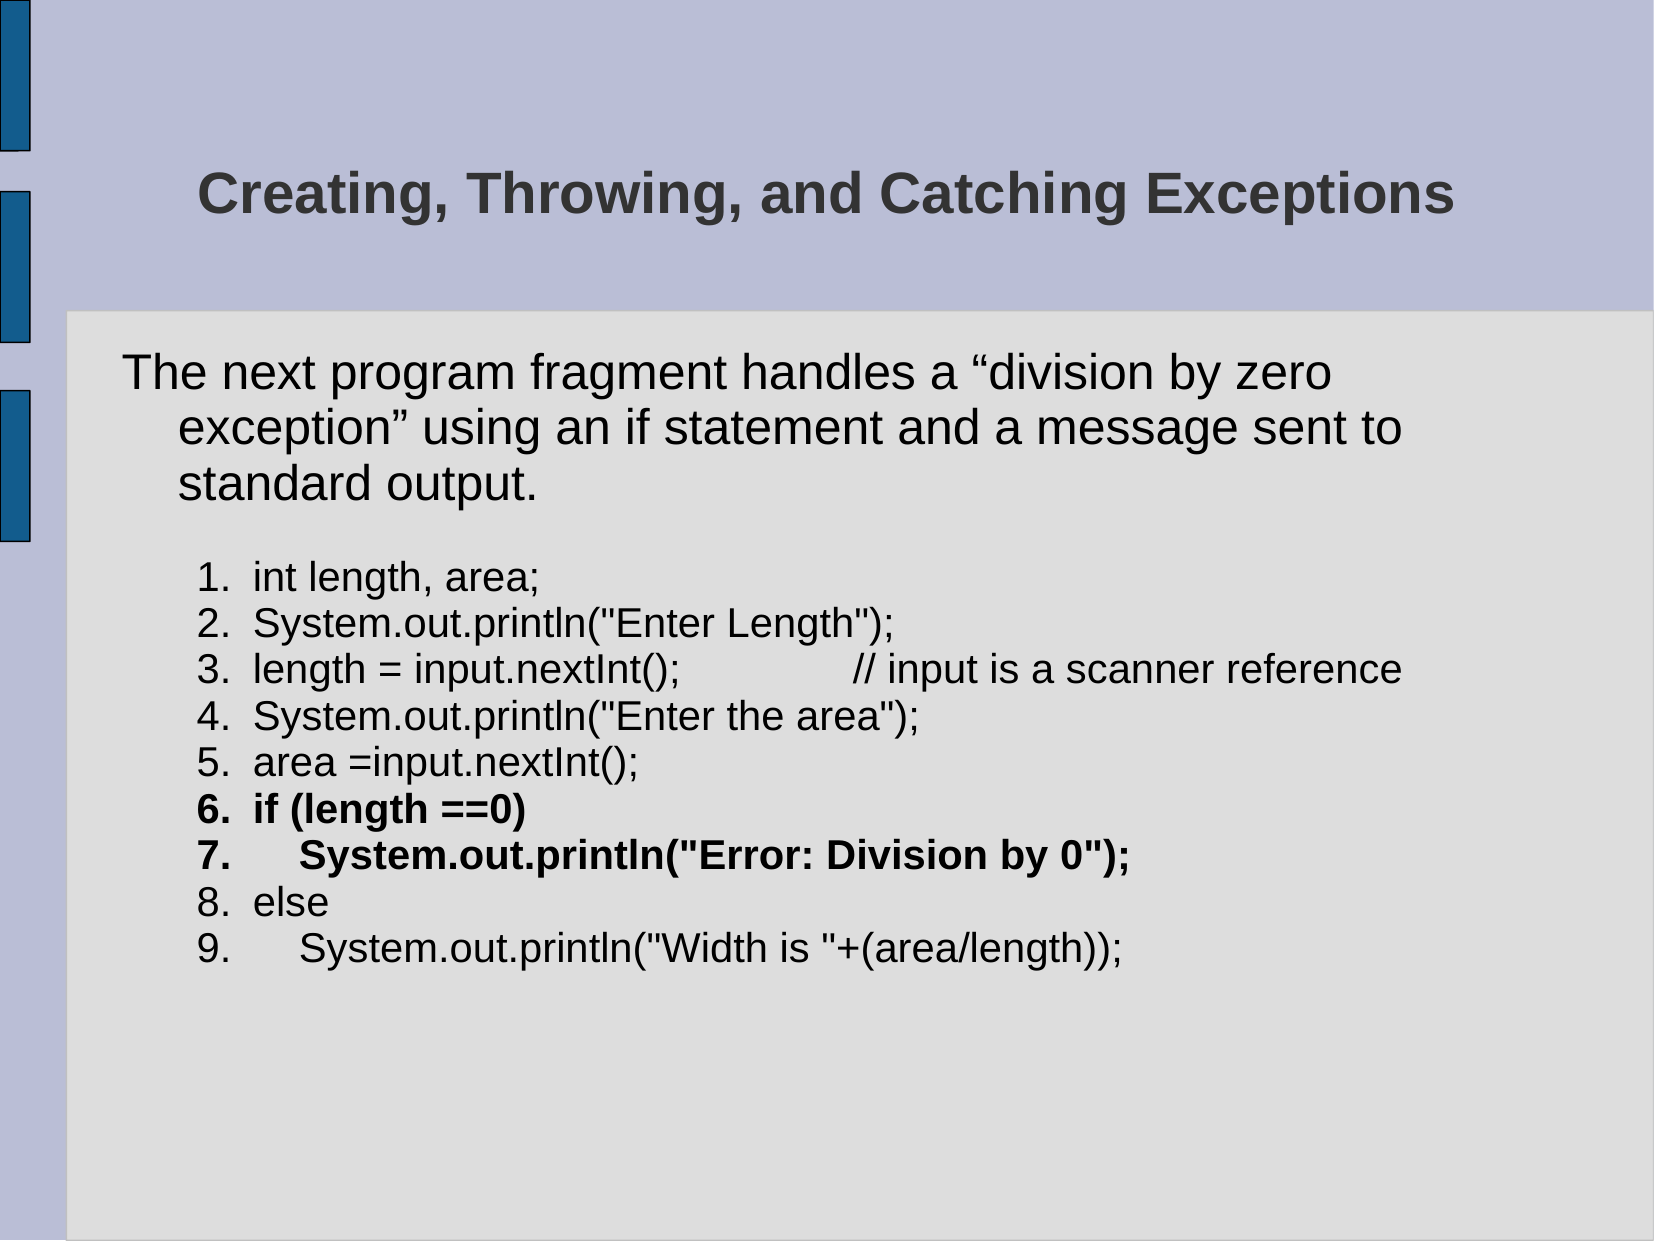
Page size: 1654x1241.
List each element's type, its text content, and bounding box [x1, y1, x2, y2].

list The next program fragment handles a “division by zero exception” using an if statement and a message sent to standard output. int length, area; System.out.println("Enter Length"); length = input.nextInt(); // input is a scanner reference System.out.println("Enter the area"); area =input.nextInt(); if (length ==0) System.out.println("Error: Division by 0"); else System.out.println("Width is "+(area/length)); [121, 344, 1534, 1126]
title Creating, Throwing, and Catching Exceptions [121, 90, 1534, 298]
